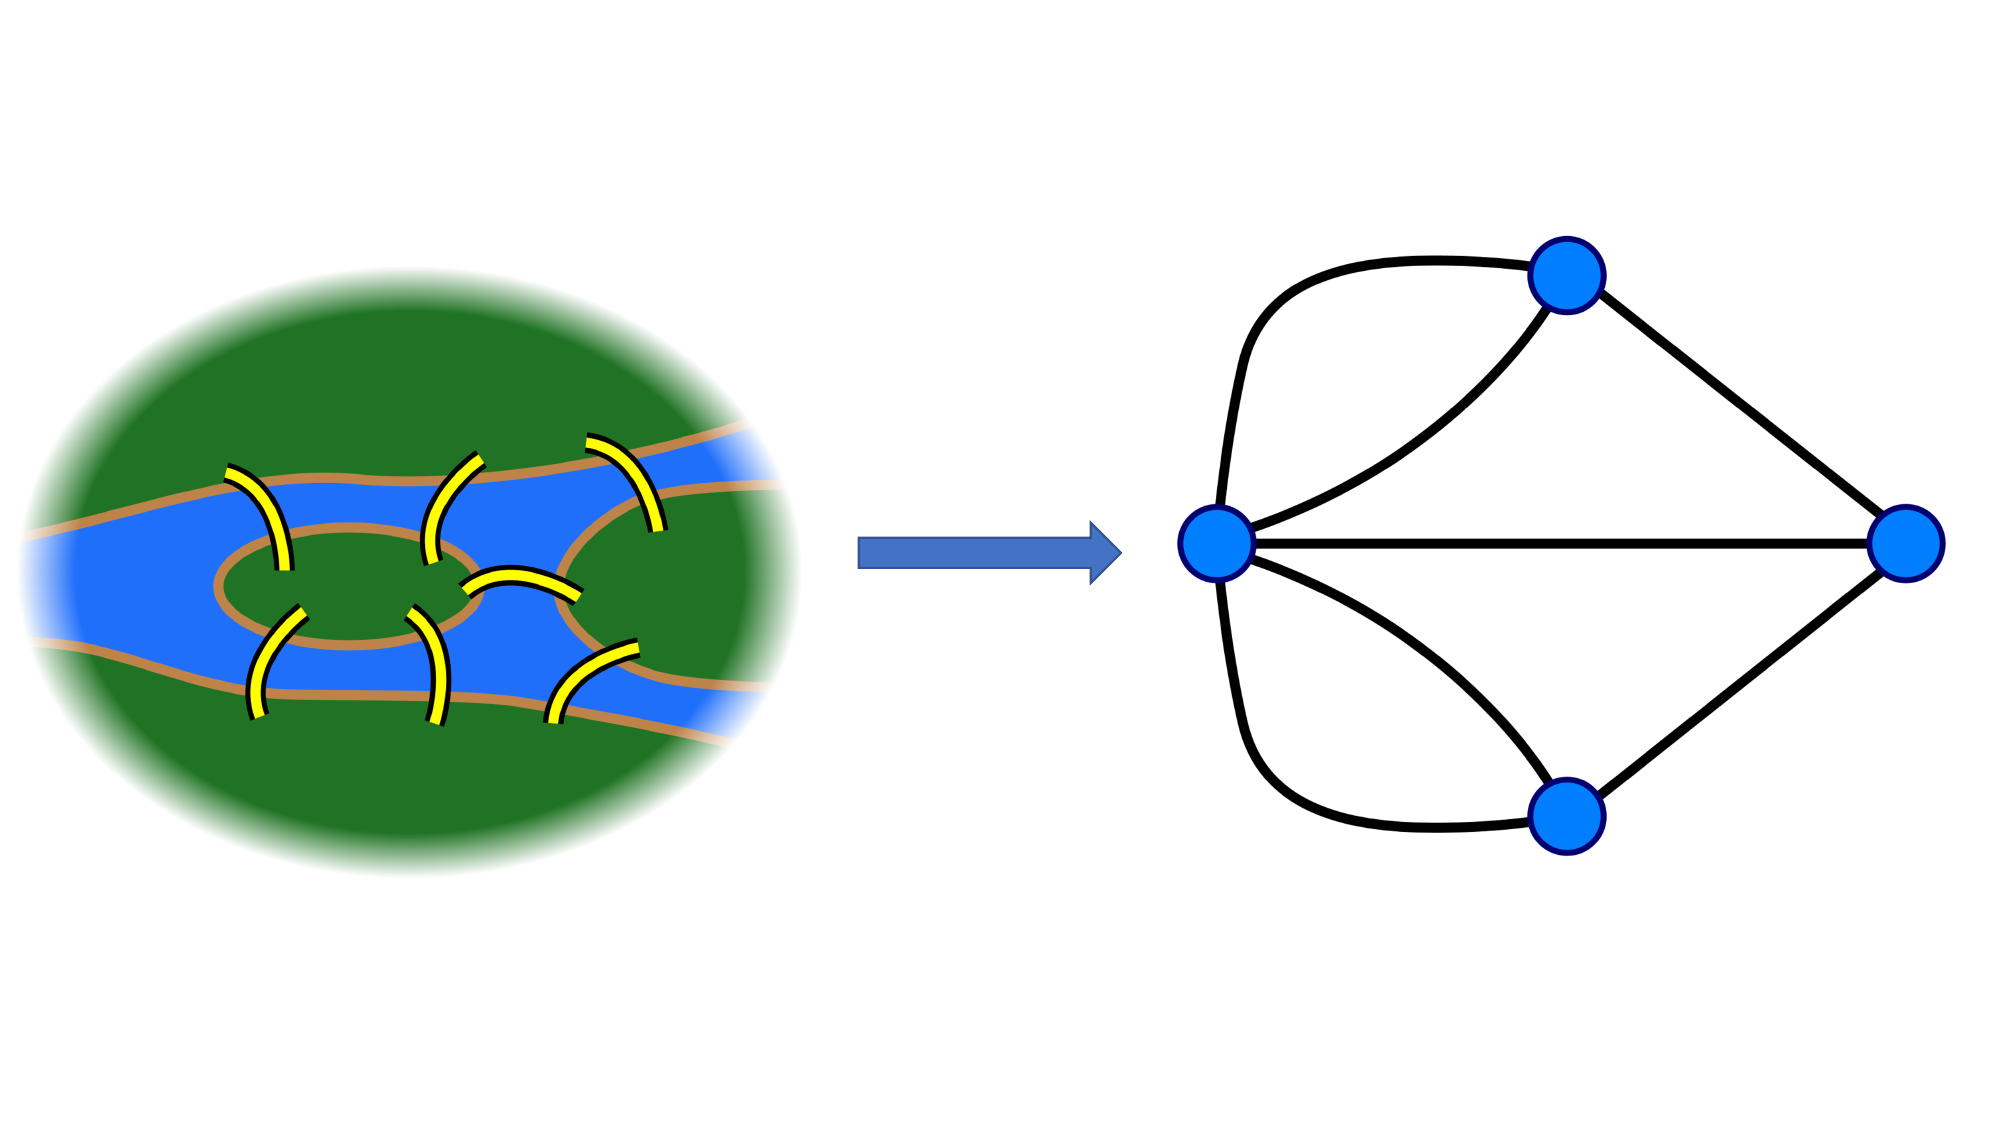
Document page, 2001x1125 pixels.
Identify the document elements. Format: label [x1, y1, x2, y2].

picture [0, 242, 819, 901]
text_box [857, 520, 1123, 586]
list [1161, 222, 2000, 903]
